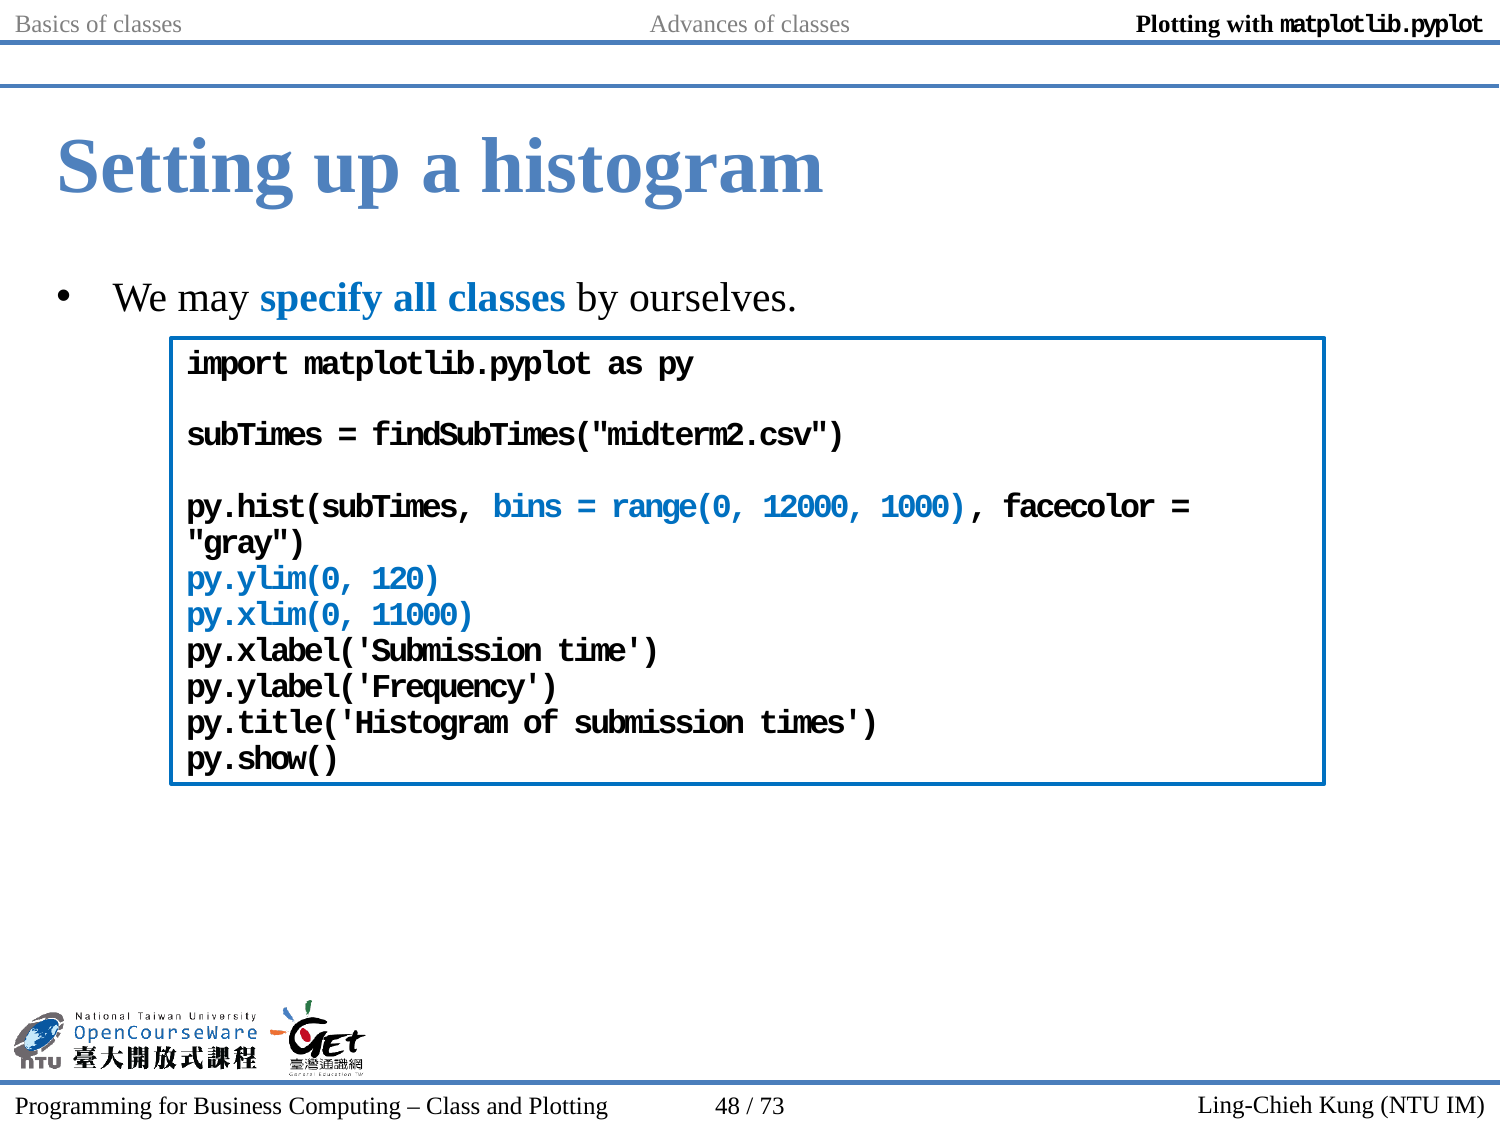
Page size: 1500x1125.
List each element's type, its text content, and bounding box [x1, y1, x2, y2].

list We may specify all classes by ourselves. [41, 262, 1471, 1071]
picture [0, 999, 373, 1083]
title Setting up a histogram [41, 90, 1471, 233]
text_box [501, 42, 998, 86]
text_box import matplotlib.pyplot as py subTimes = findSubTimes("midterm2.csv") py.hist(subTimes, bins = range(0, 12000, 1000), facecolor = "gray") py.ylim(0, 120) py.xlim(0, 11000) py.xlabel('Submission time') py.ylabel('Frequency') py.title('Histogram of submission times') py.show() [169, 336, 1326, 786]
text_box Basics of classes [0, 0, 501, 42]
text_box Plotting with matplotlib.pyplot [998, 0, 1500, 42]
text_box [998, 42, 1500, 86]
text_box [0, 42, 501, 86]
text_box Advances of classes [501, 0, 998, 42]
